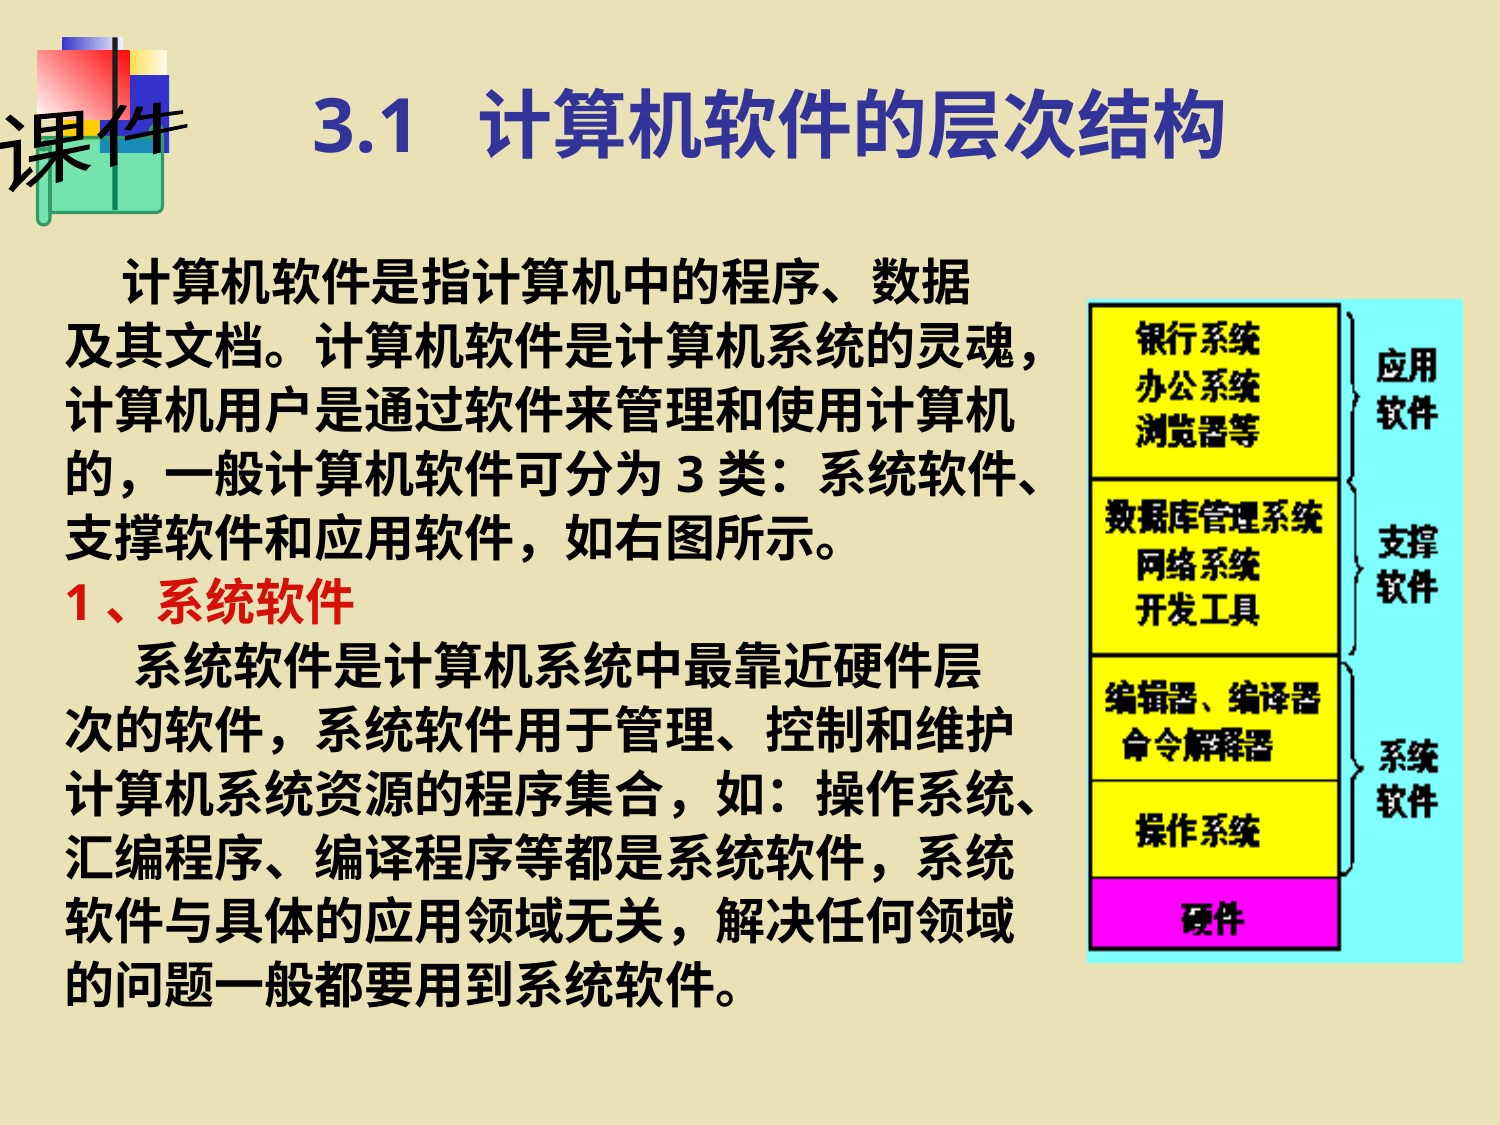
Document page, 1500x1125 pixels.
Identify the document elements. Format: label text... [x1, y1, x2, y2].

title 3.1 计算机软件的层次结构 [237, 37, 1304, 176]
list 计算机软件是指计算机中的程序、数据 及其文档。计算机软件是计算机系统的灵魂， 计算机用户是通过软件来管理和使用计算机 的，一般计算机软件可分为3类：系统软件、 支撑软件和应用软件，如右图所示。 1、系统软件 系统软件是计算机系统中最靠近硬件层 次的软件，系统软件用于管理、控制和维护 计算机系统资源的程序集合，如：操作系统、 汇编程序、编译程序等都是系统软件，系统 软件与具体的应用领域无关，解决任何领域 的问题一般都要用到系统软件。 [49, 249, 1426, 856]
picture [1087, 299, 1463, 963]
